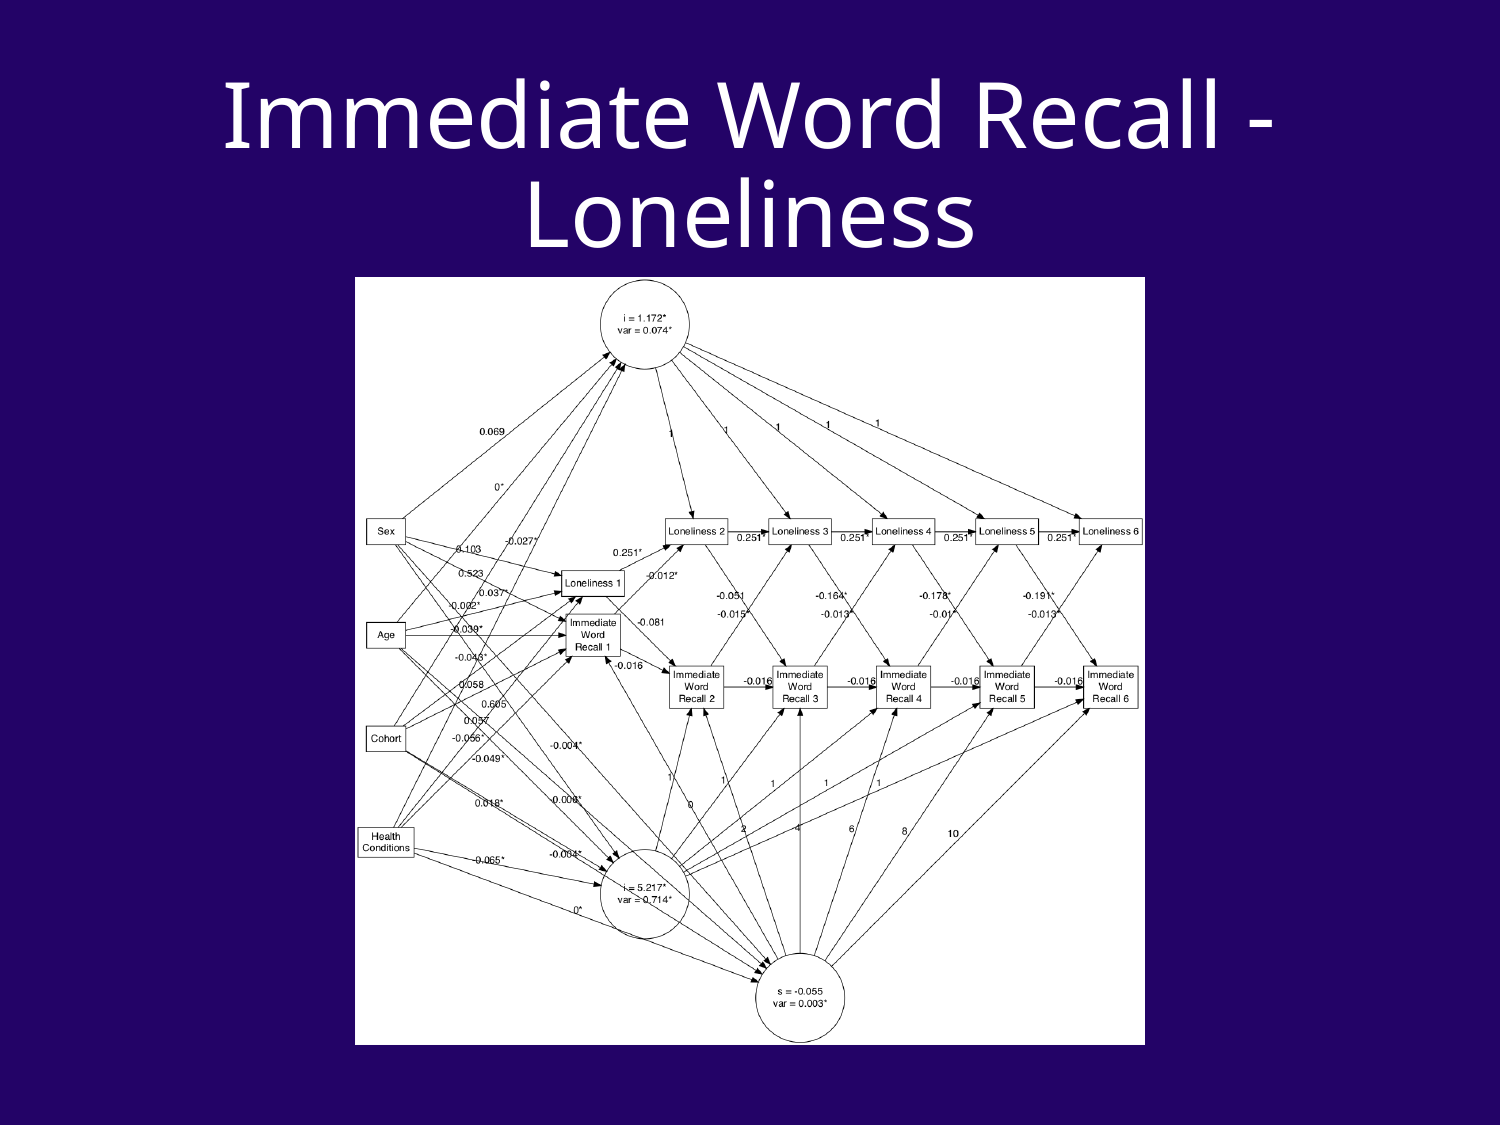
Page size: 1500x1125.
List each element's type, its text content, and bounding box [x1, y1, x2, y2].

title Immediate Word Recall - Loneliness [103, 59, 1397, 278]
picture [355, 277, 1145, 1045]
